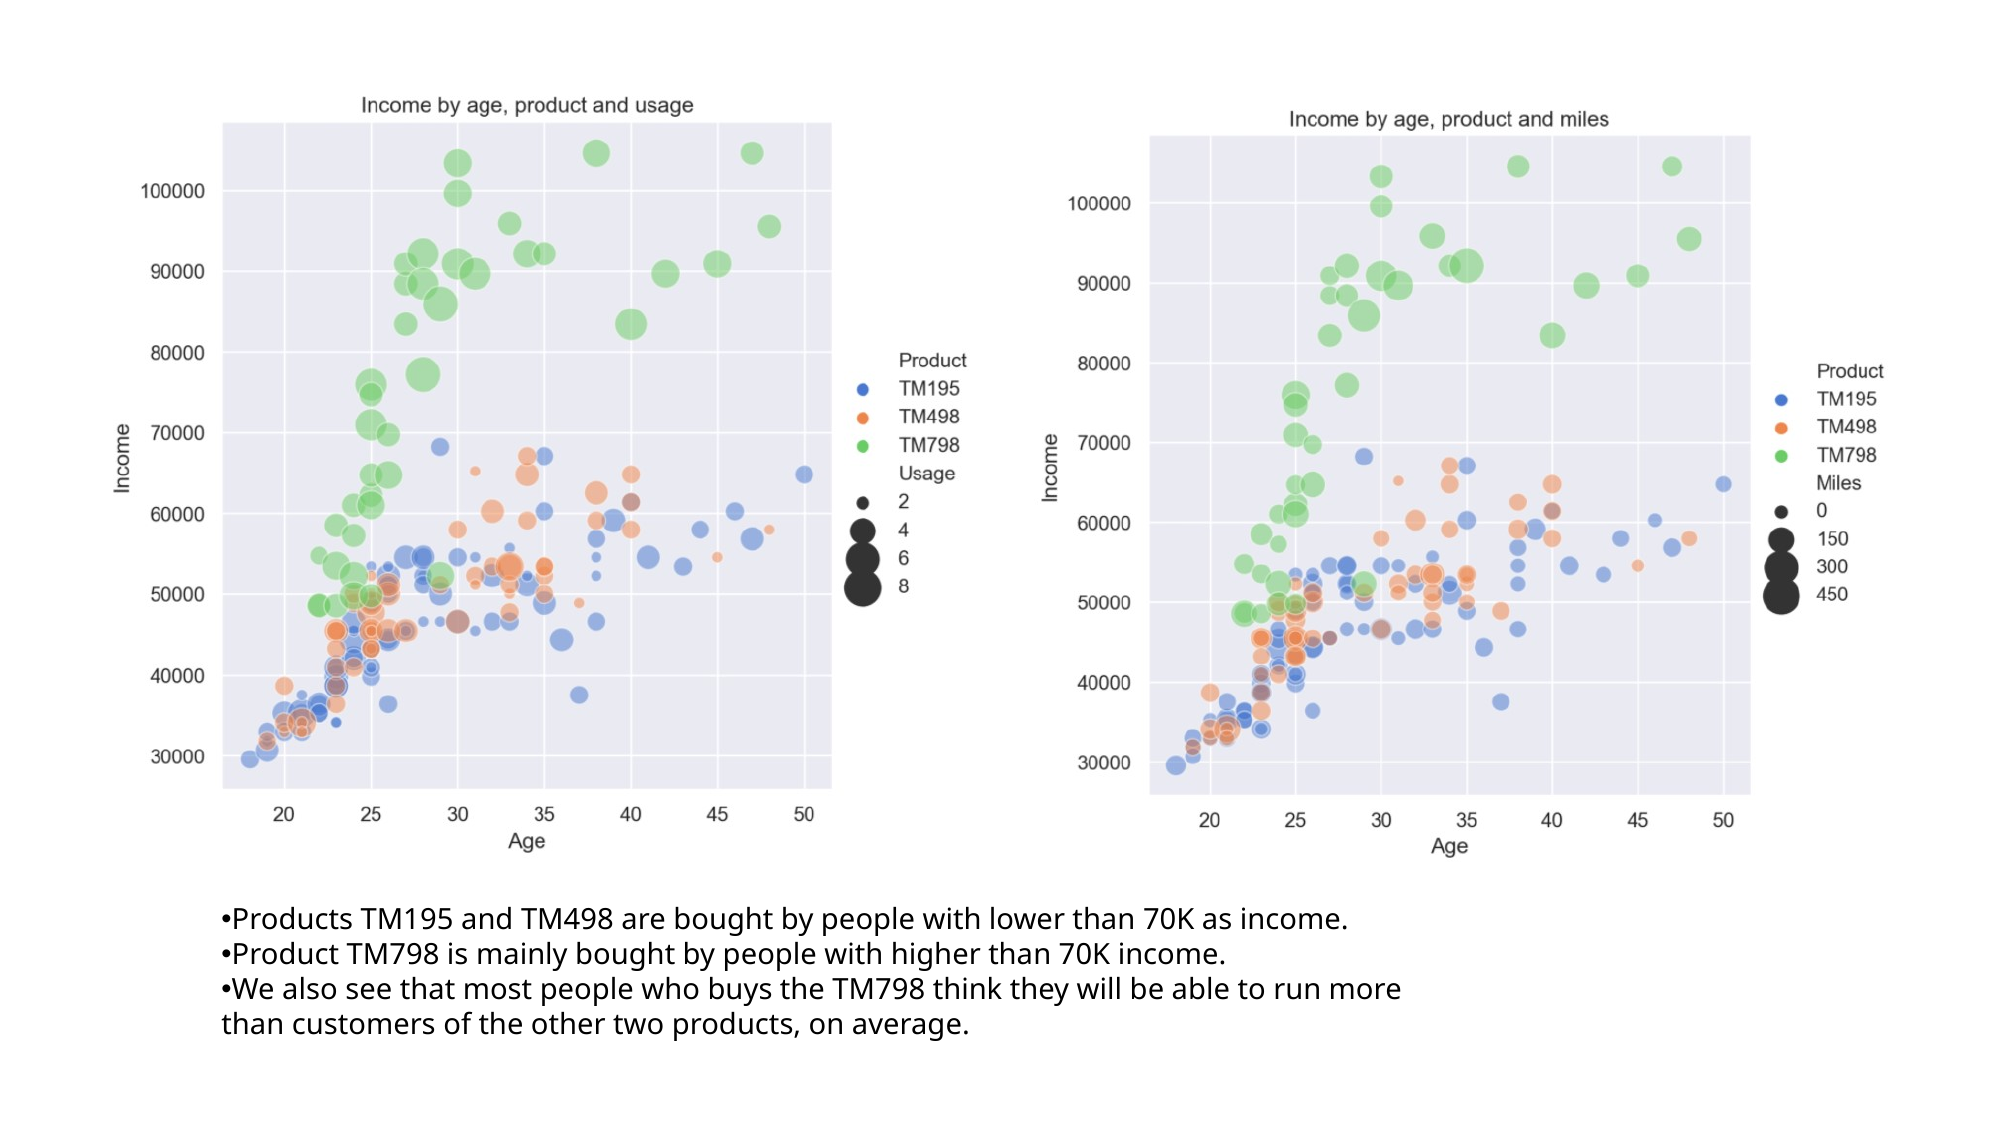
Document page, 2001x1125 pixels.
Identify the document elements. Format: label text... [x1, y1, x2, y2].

picture [105, 88, 974, 862]
picture [1026, 101, 1895, 862]
text_box Products TM195 and TM498 are bought by people with lower than 70K as income. Product TM798 is mainly bought by people with higher than 70K income. We also see that most people who buys the TM798 think they will be able to run more than customers of the other two products, on average. [206, 893, 1847, 1048]
